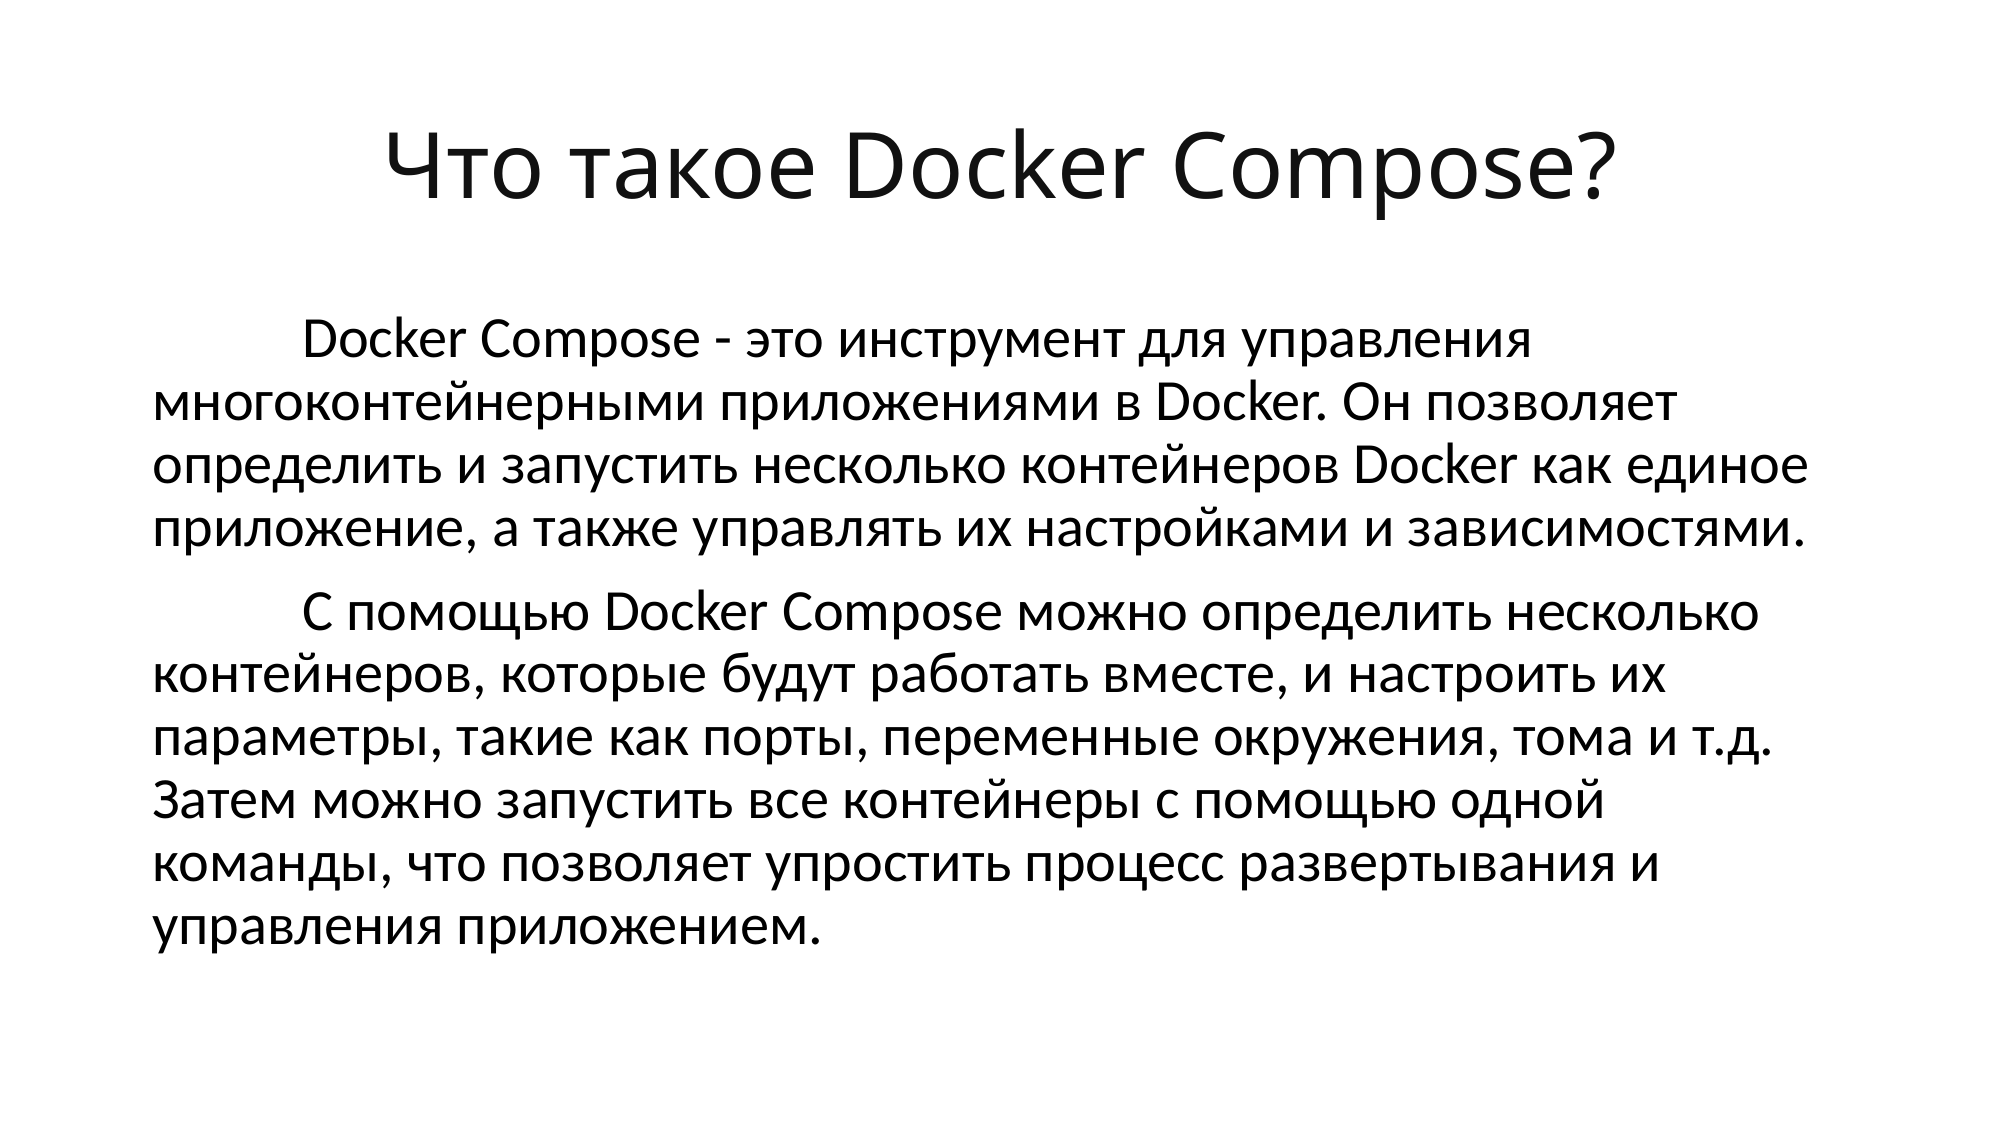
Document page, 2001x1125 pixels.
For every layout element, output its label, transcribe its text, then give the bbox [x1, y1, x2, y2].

list Docker Compose - это инструмент для управления многоконтейнерными приложениями в Docker. Он позволяет определить и запустить несколько контейнеров Docker как единое приложение, а также управлять их настройками и зависимостями. С помощью Docker Compose можно определить несколько контейнеров, которые будут работать вместе, и настроить их параметры, такие как порты, переменные окружения, тома и т.д. Затем можно запустить все контейнеры с помощью одной команды, что позволяет упростить процесс развертывания и управления приложением. [137, 299, 1863, 1014]
title Что такое Docker Compose? [137, 59, 1863, 278]
